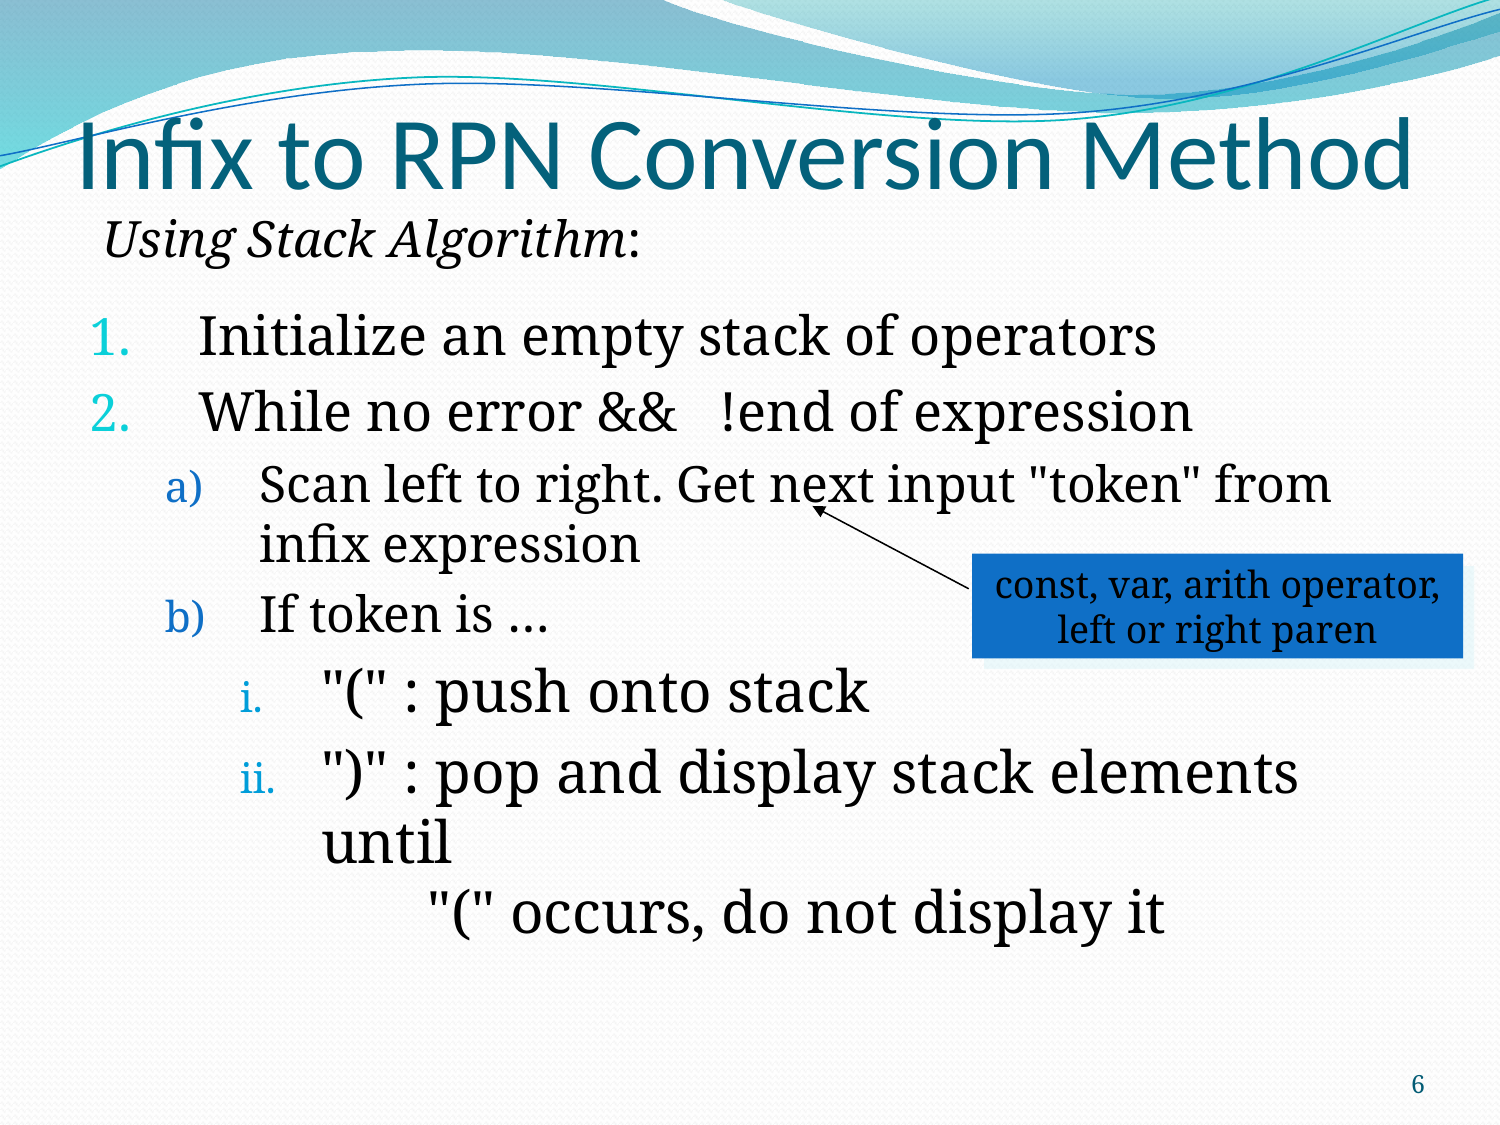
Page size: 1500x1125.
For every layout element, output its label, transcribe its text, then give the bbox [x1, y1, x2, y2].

slide_number 6 [1299, 1042, 1425, 1103]
title Infix to RPN Conversion Method [75, 45, 1425, 211]
list Initialize an empty stack of operators While no error && !end of expression Scan left to right. Get next input "token" from infix expression If token is … "(" : push onto stack ")" : pop and display stack elements until "(" occurs, do not display it [75, 294, 1425, 1125]
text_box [812, 505, 1464, 660]
text_box Using Stack Algorithm: [87, 199, 1321, 275]
table_cell - [805, 507, 1425, 671]
